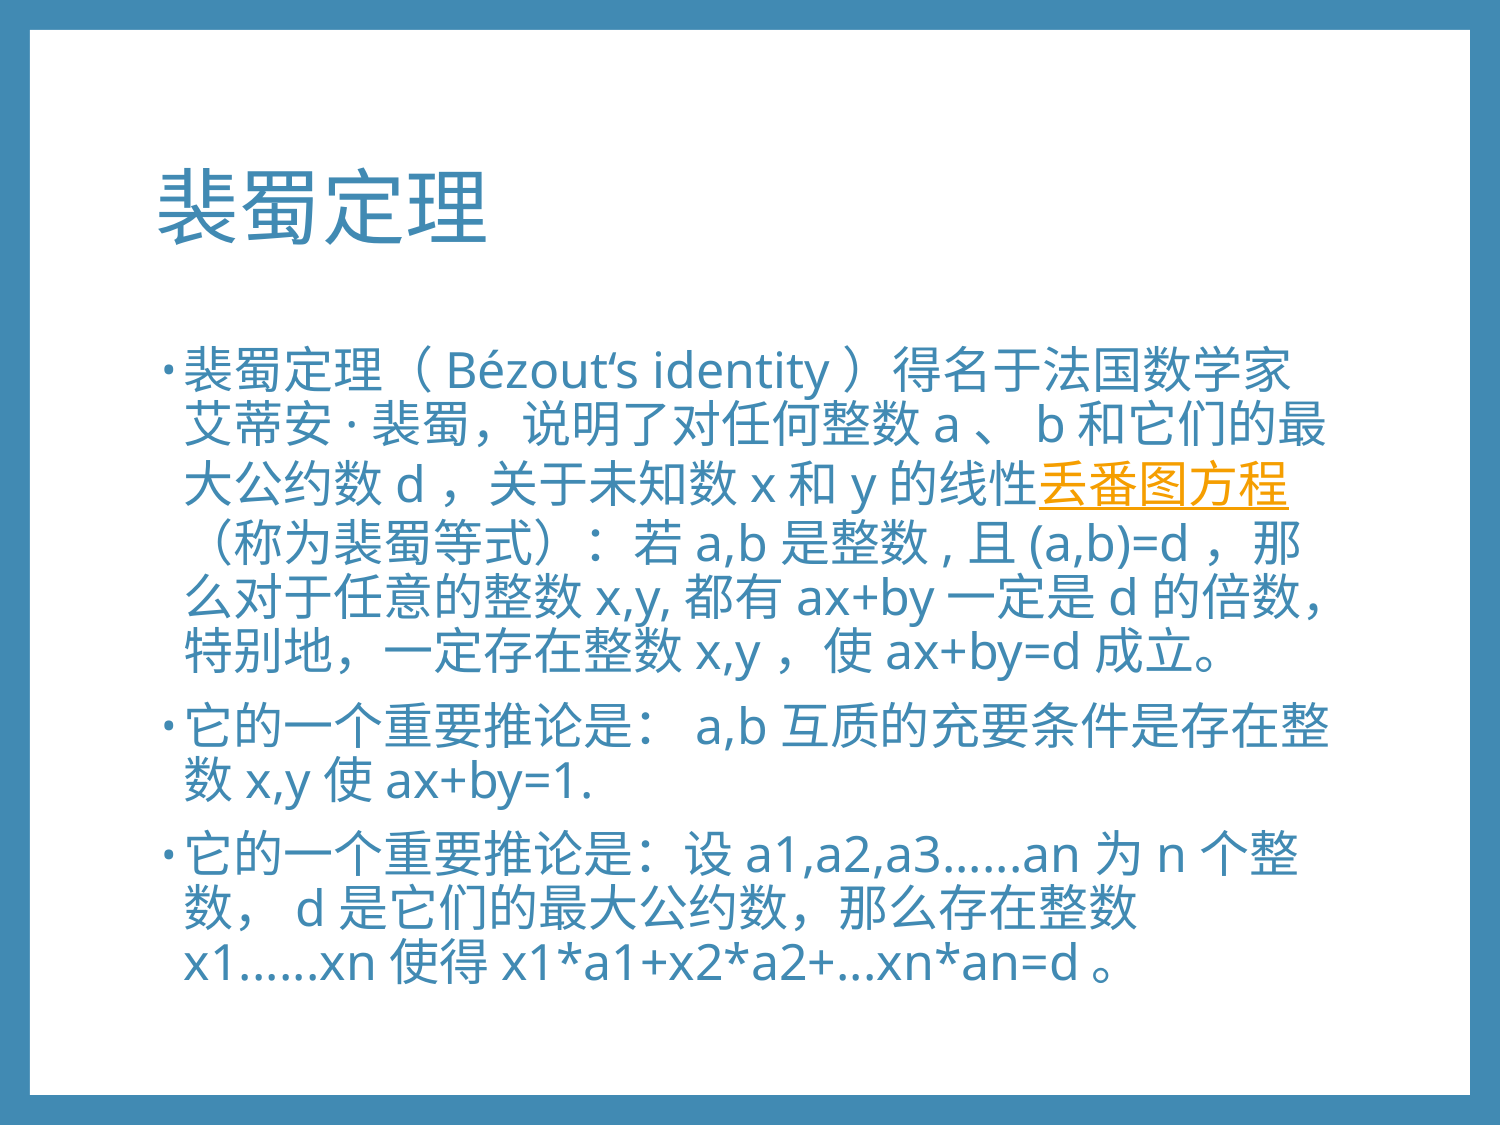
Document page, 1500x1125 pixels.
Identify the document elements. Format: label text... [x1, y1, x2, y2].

title 裴蜀定理 [140, 99, 1356, 323]
list 裴蜀定理（Bézout‘s identity）得名于法国数学家艾蒂安·裴蜀，说明了对任何整数a、b和它们的最大公约数d，关于未知数x和y的线性丢番图方程（称为裴蜀等式）：若a,b是整数,且(a,b)=d，那么对于任意的整数x,y,都有ax+by一定是d的倍数，特别地，一定存在整数x,y，使ax+by=d成立。 它的一个重要推论是：a,b互质的充要条件是存在整数x,y使ax+by=1. 它的一个重要推论是：设a1,a2,a3......an为n个整数，d是它们的最大公约数，那么存在整数x1......xn使得x1*a1+x2*a2+...xn*an=d。 [140, 337, 1356, 1000]
